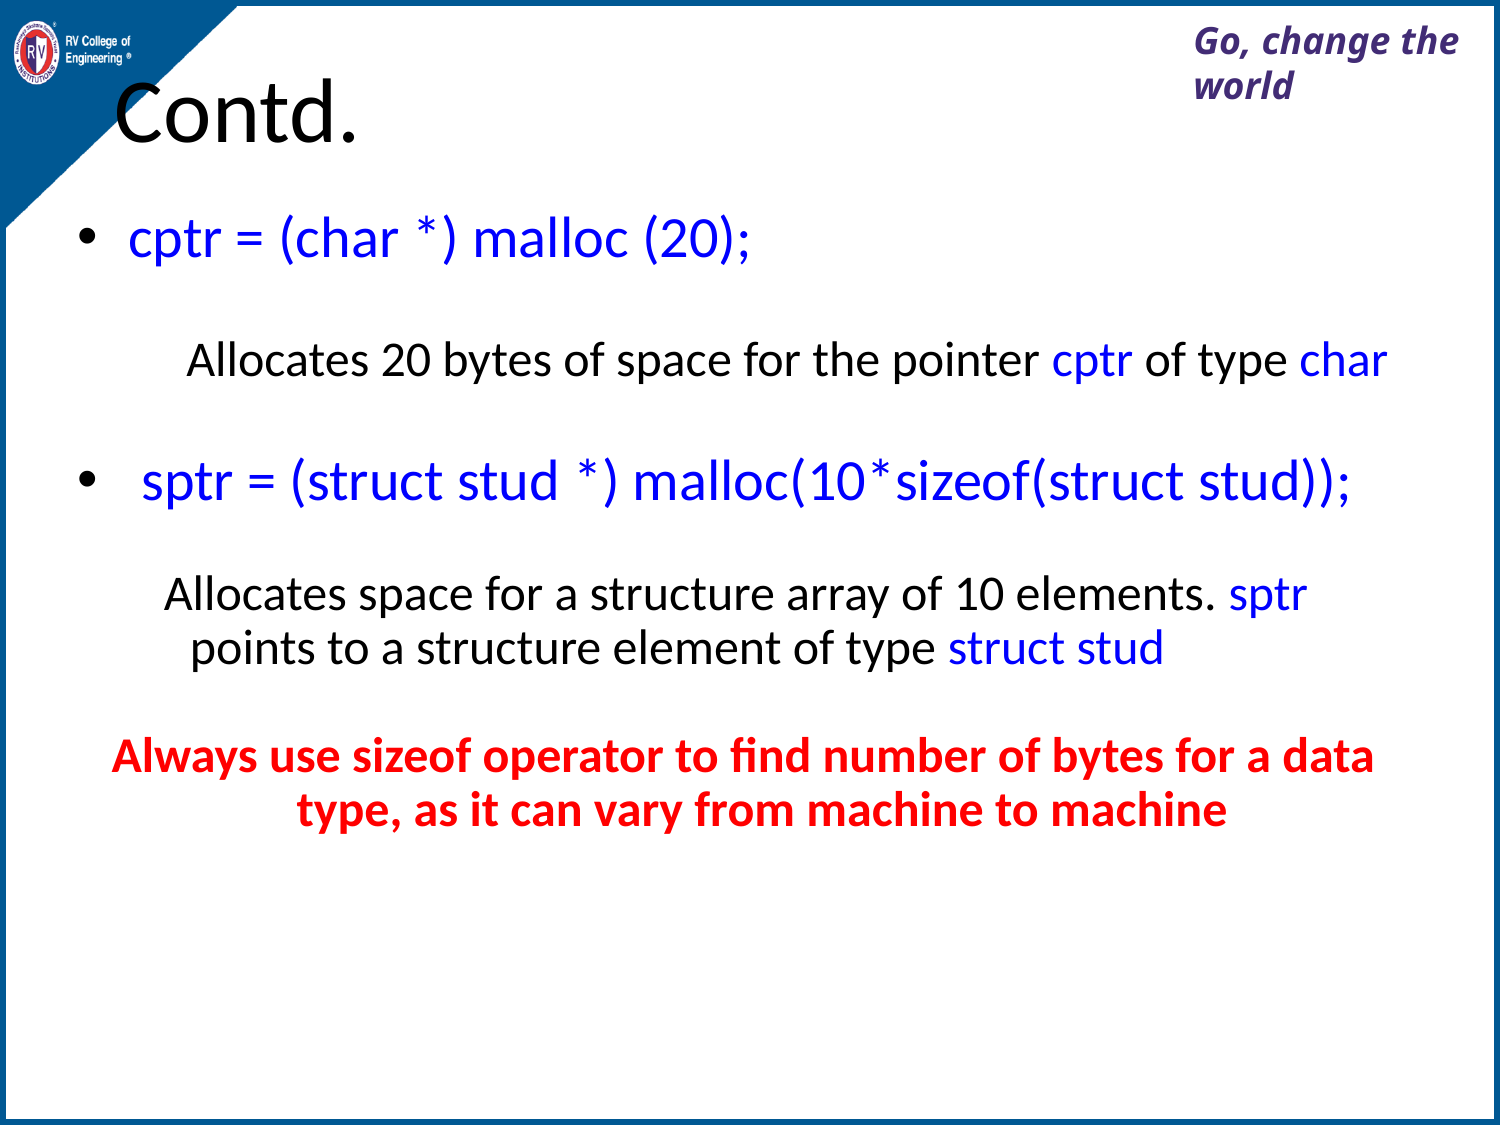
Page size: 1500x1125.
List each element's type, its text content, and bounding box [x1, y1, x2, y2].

picture [1, 6, 99, 232]
list cptr = (char *) malloc (20); Allocates 20 bytes of space for the pointer cptr of type char sptr = (struct stud *) malloc(10*sizeof(struct stud)); Allocates space for a structure array of 10 elements. sptr points to a structure element of type struct stud Always use sizeof operator to find number of bytes for a data type, as it can vary from machine to machine [62, 200, 1425, 825]
title Contd. [99, 0, 1450, 225]
